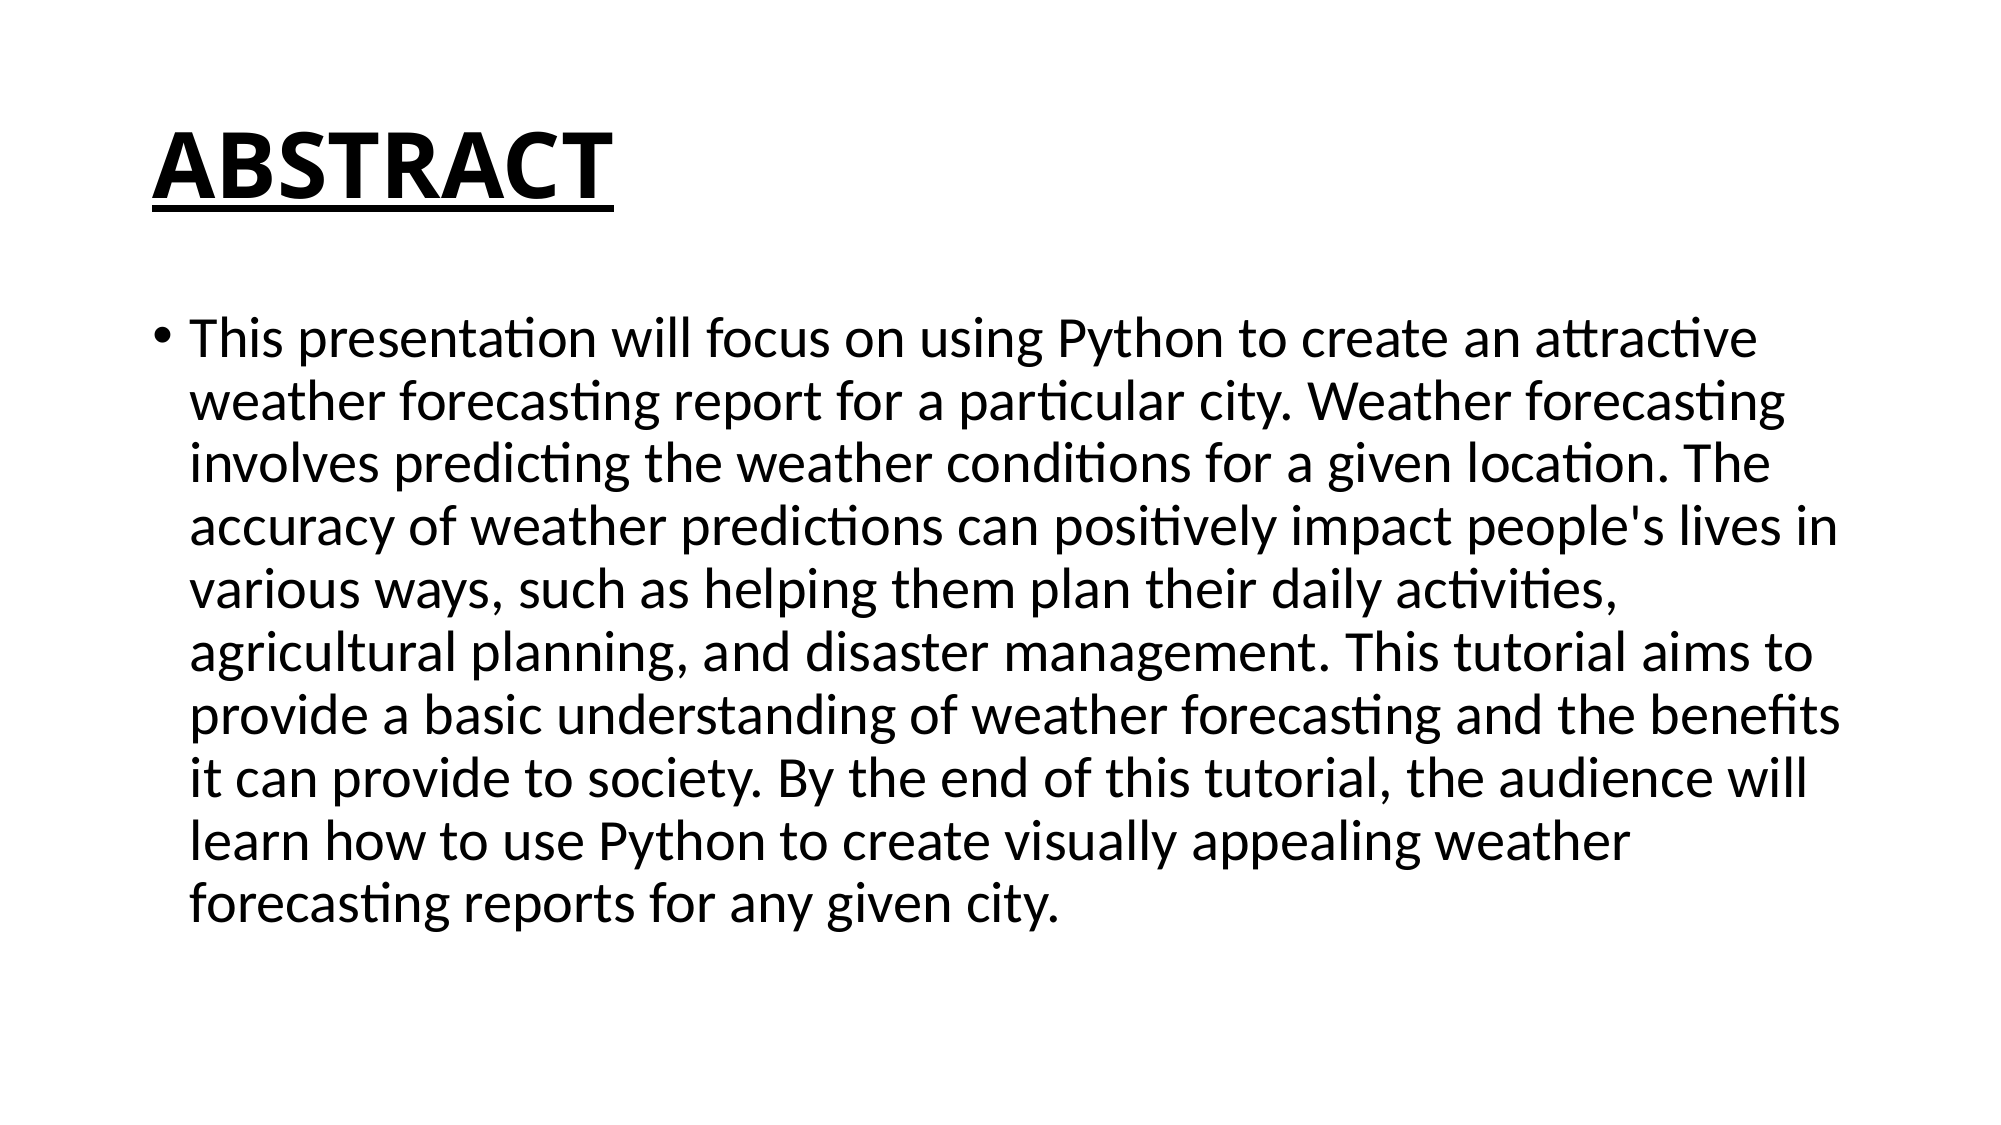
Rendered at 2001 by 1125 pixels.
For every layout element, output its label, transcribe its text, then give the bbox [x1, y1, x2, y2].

title ABSTRACT [137, 59, 1863, 278]
list This presentation will focus on using Python to create an attractive weather forecasting report for a particular city. Weather forecasting involves predicting the weather conditions for a given location. The accuracy of weather predictions can positively impact people's lives in various ways, such as helping them plan their daily activities, agricultural planning, and disaster management. This tutorial aims to provide a basic understanding of weather forecasting and the benefits it can provide to society. By the end of this tutorial, the audience will learn how to use Python to create visually appealing weather forecasting reports for any given city. [137, 299, 1863, 1014]
